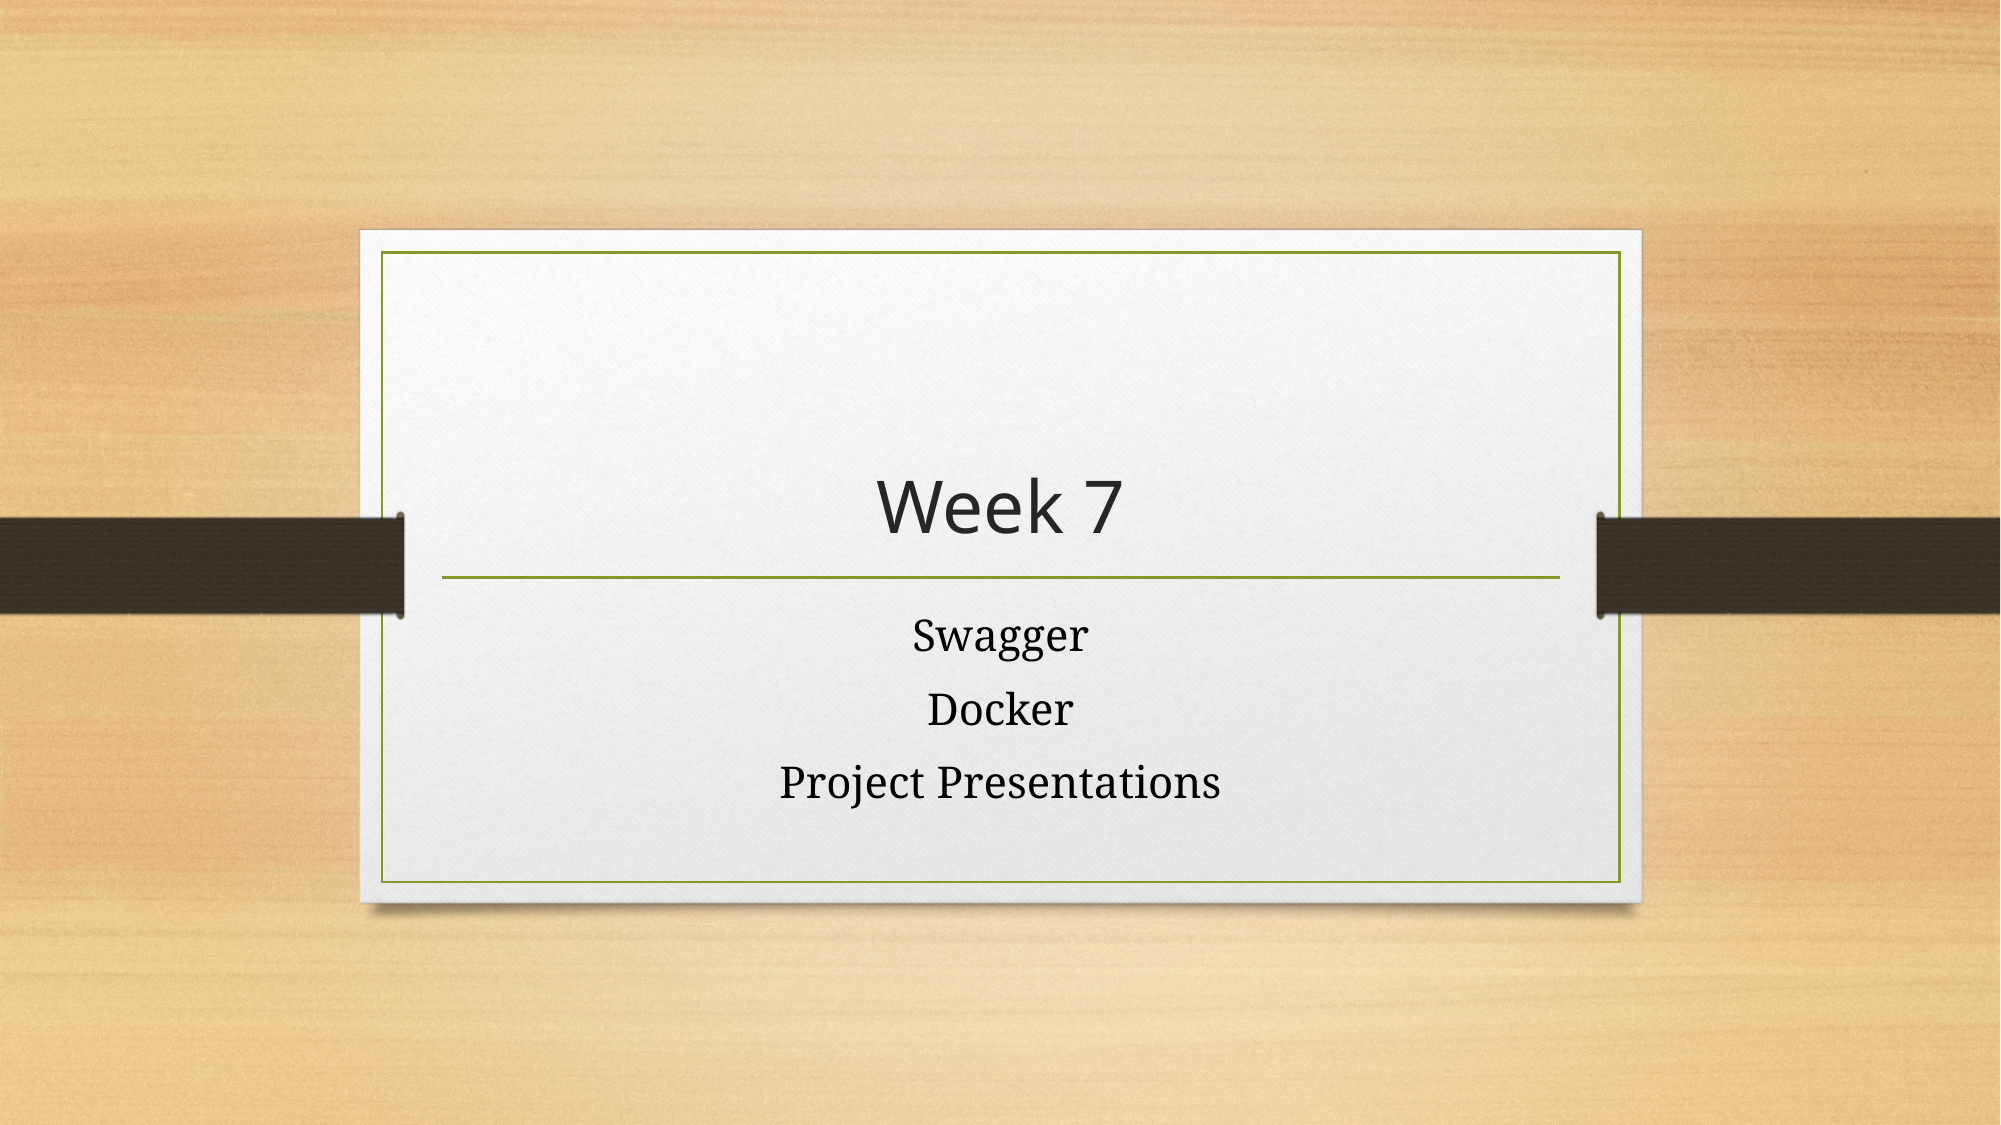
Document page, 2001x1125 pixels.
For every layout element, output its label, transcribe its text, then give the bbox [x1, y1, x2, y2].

title Week 7 [441, 306, 1560, 556]
picture [0, 0, 2001, 1125]
subtitle Swagger Docker Project Presentations [441, 600, 1560, 845]
